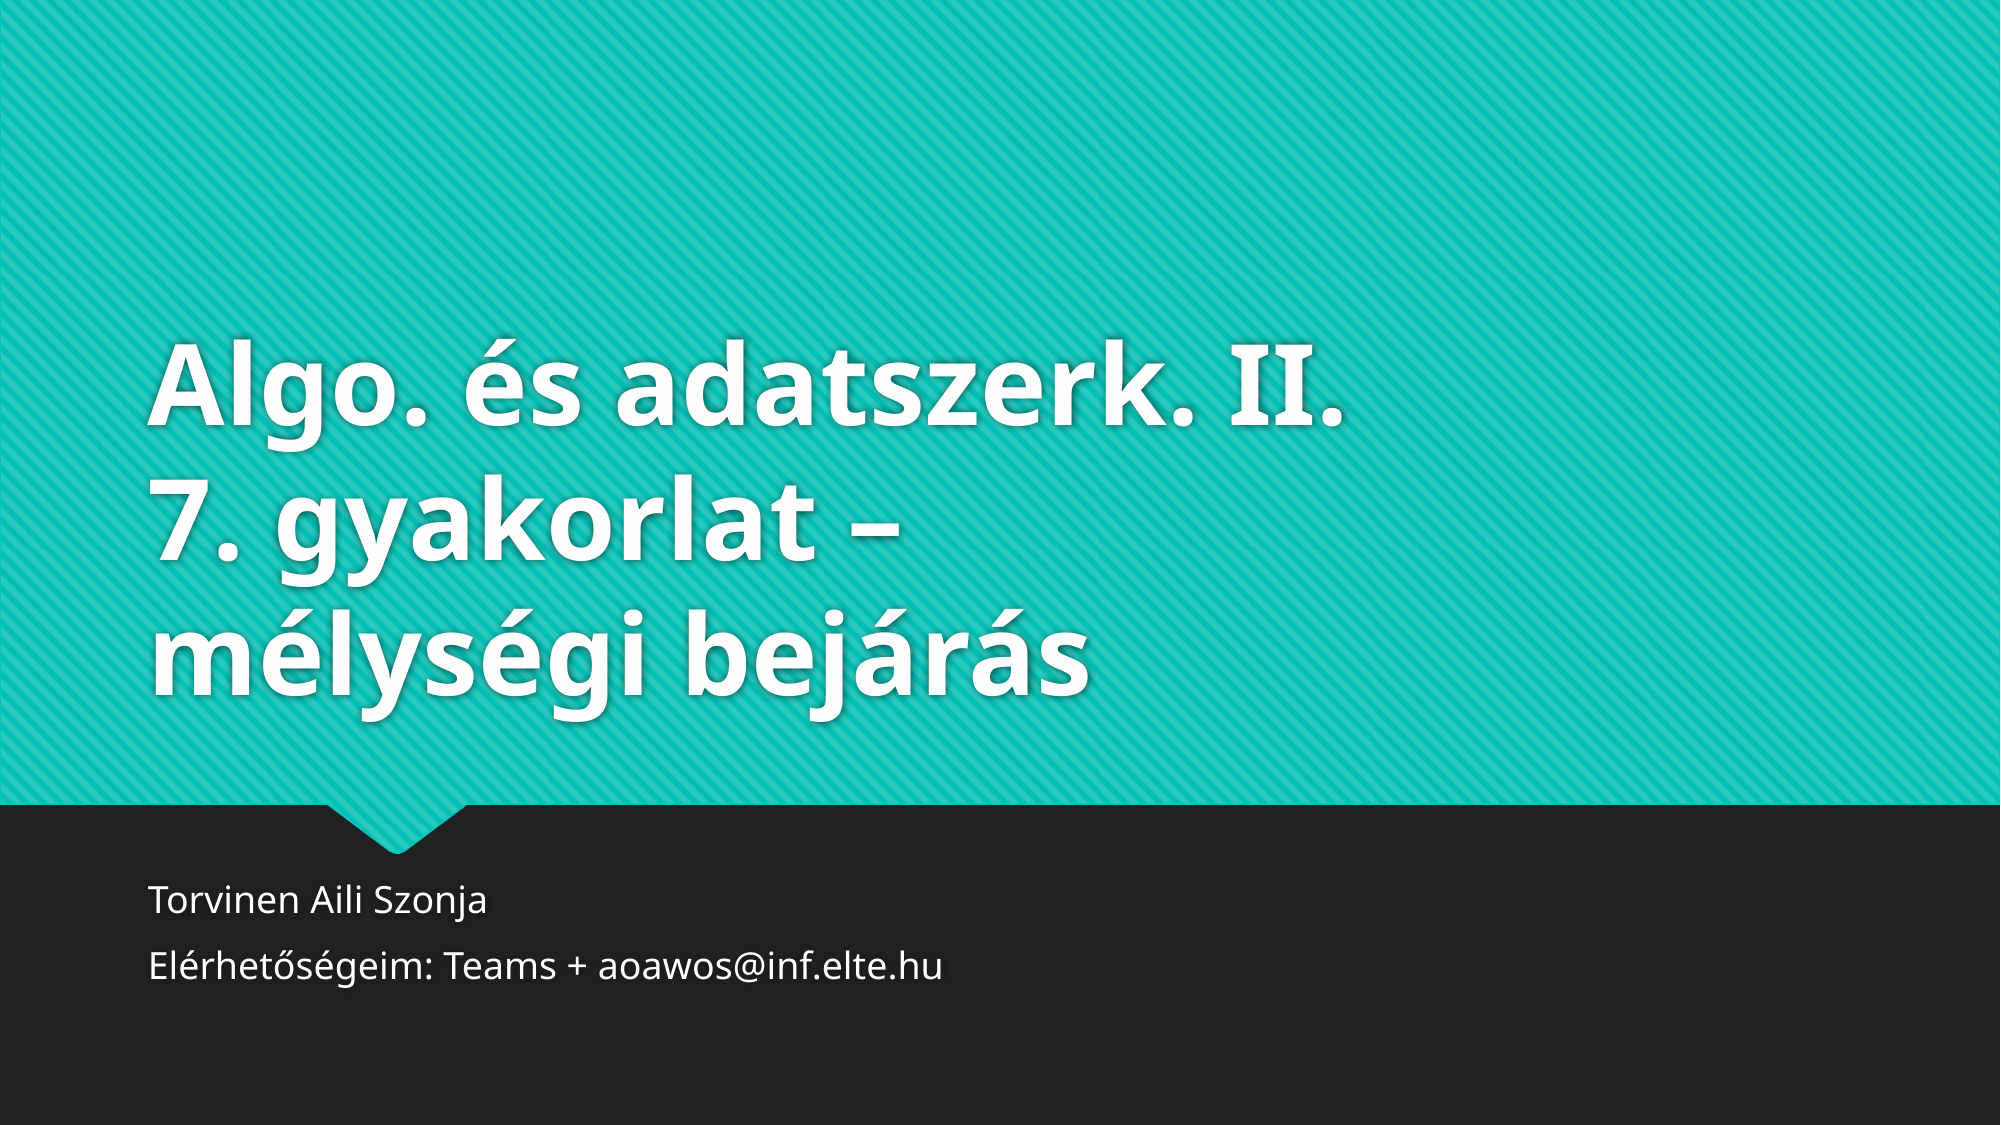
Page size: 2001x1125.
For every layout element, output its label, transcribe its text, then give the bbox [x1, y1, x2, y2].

title Algo. és adatszerk. II. 7. gyakorlat – mélységi bejárás [132, 237, 1868, 726]
text_box Torvinen Aili Szonja Elérhetőségeim: Teams + aoawos@inf.elte.hu [132, 869, 1868, 999]
